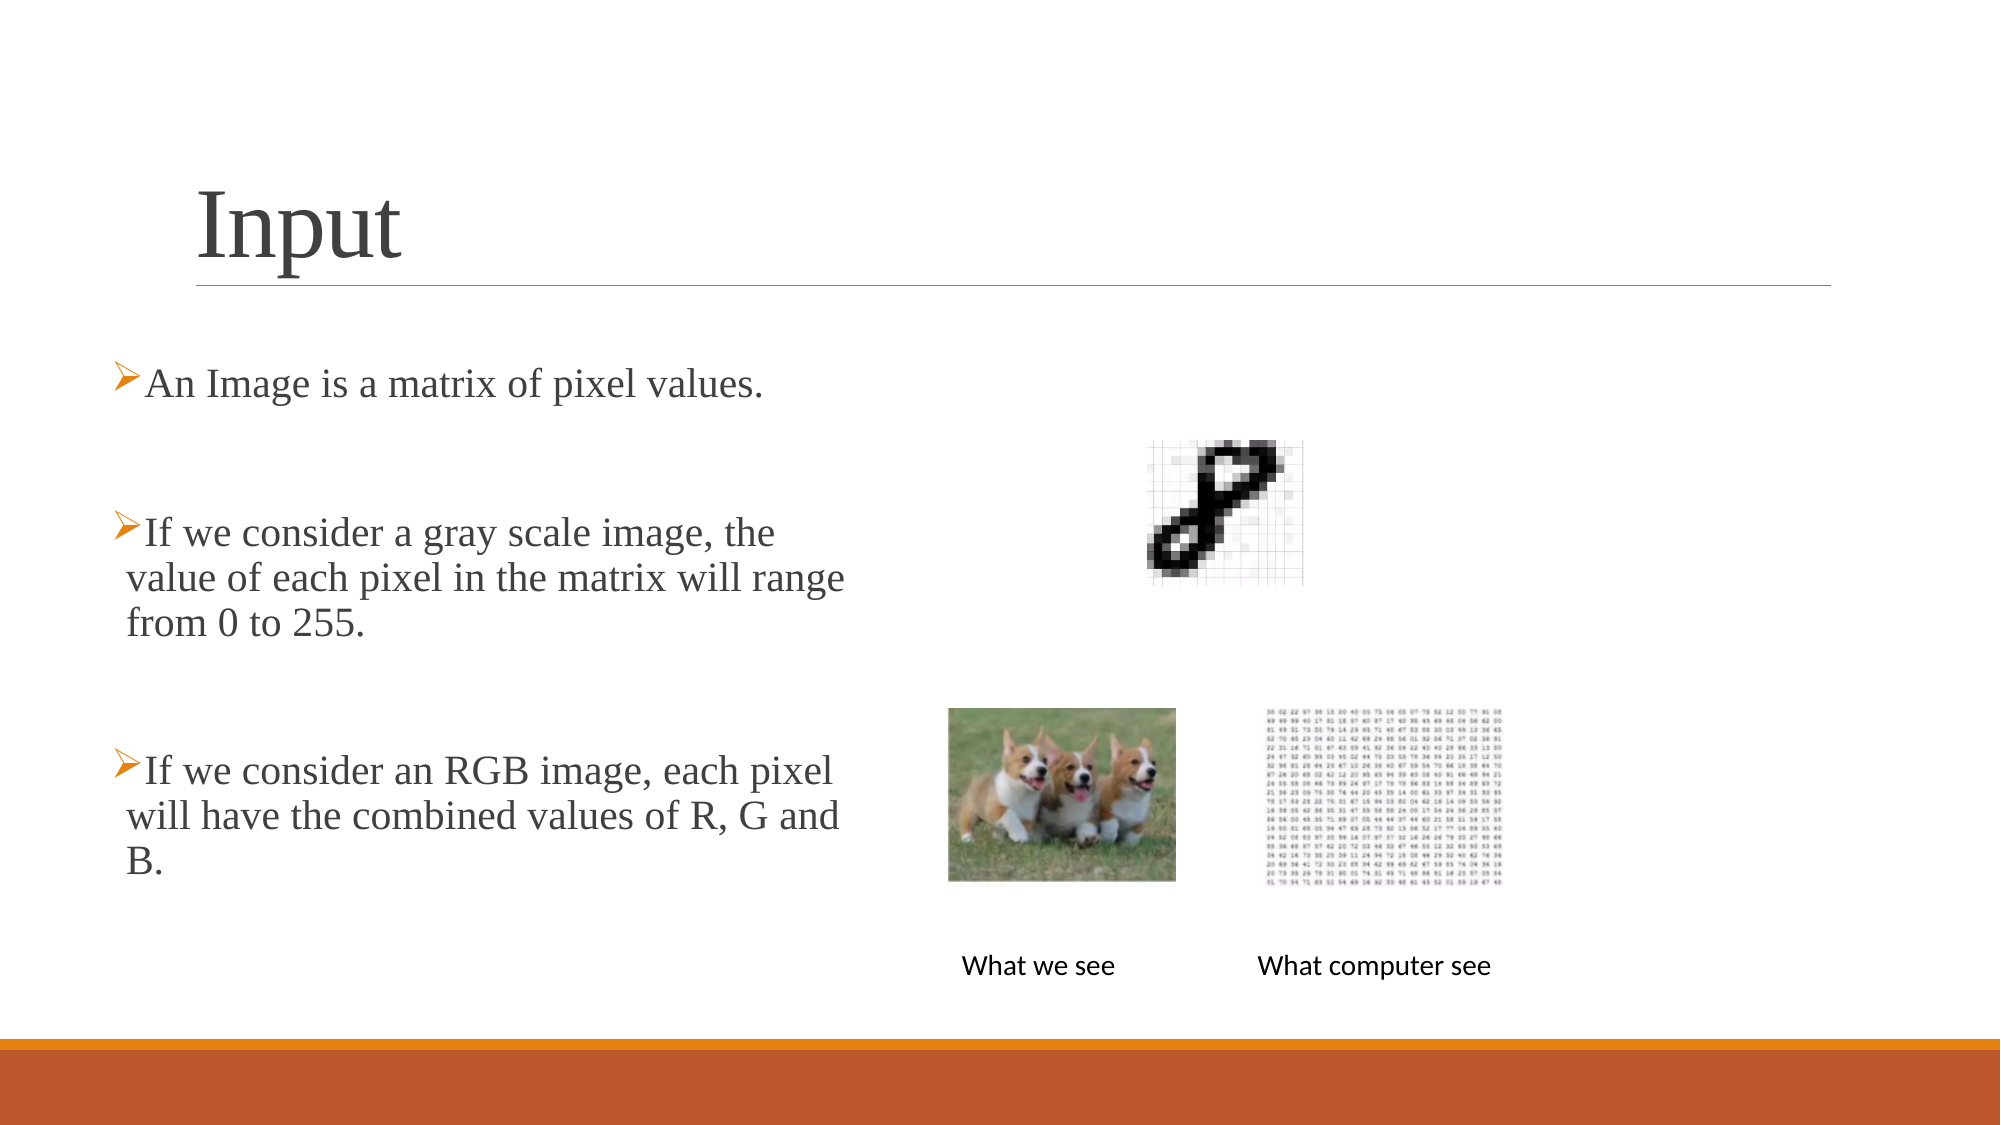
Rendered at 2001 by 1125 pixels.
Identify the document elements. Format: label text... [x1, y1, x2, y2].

title Input [180, 47, 1830, 285]
text_box What computer see [1242, 938, 1572, 989]
picture [1147, 439, 1304, 587]
list An Image is a matrix of pixel values. If we consider a gray scale image, the value of each pixel in the matrix will range from 0 to 255. If we consider an RGB image, each pixel will have the combined values of R, G and B. [111, 354, 856, 992]
picture [1259, 708, 1504, 887]
text_box What we see [947, 938, 1176, 989]
picture [946, 708, 1177, 887]
